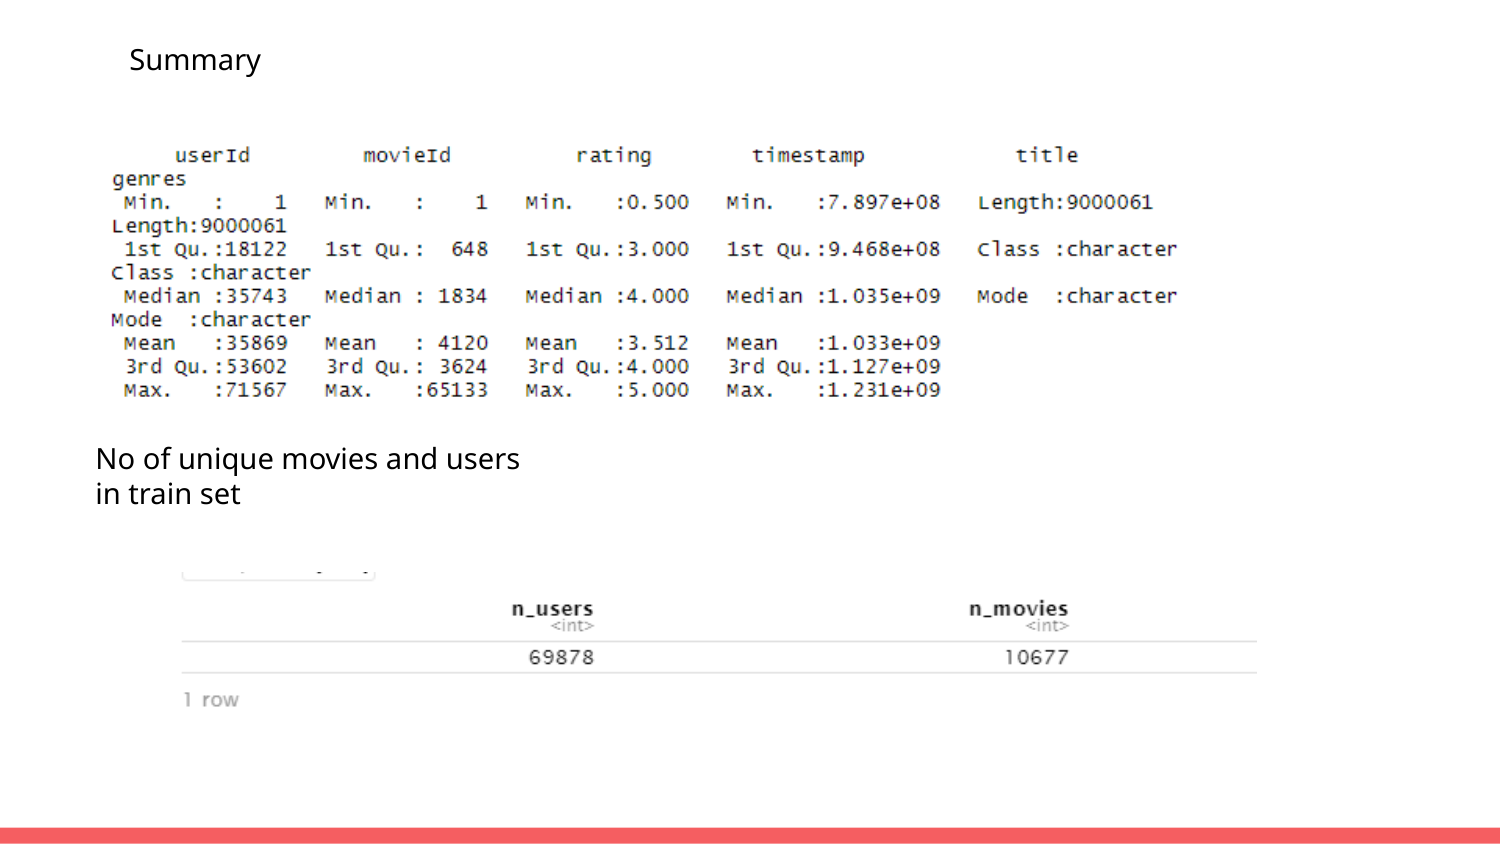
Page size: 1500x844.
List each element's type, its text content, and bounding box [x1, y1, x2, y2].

picture [167, 572, 1258, 725]
picture [102, 131, 1287, 423]
text_box No of unique movies and users in train set [80, 425, 562, 526]
text_box Summary [114, 26, 703, 92]
